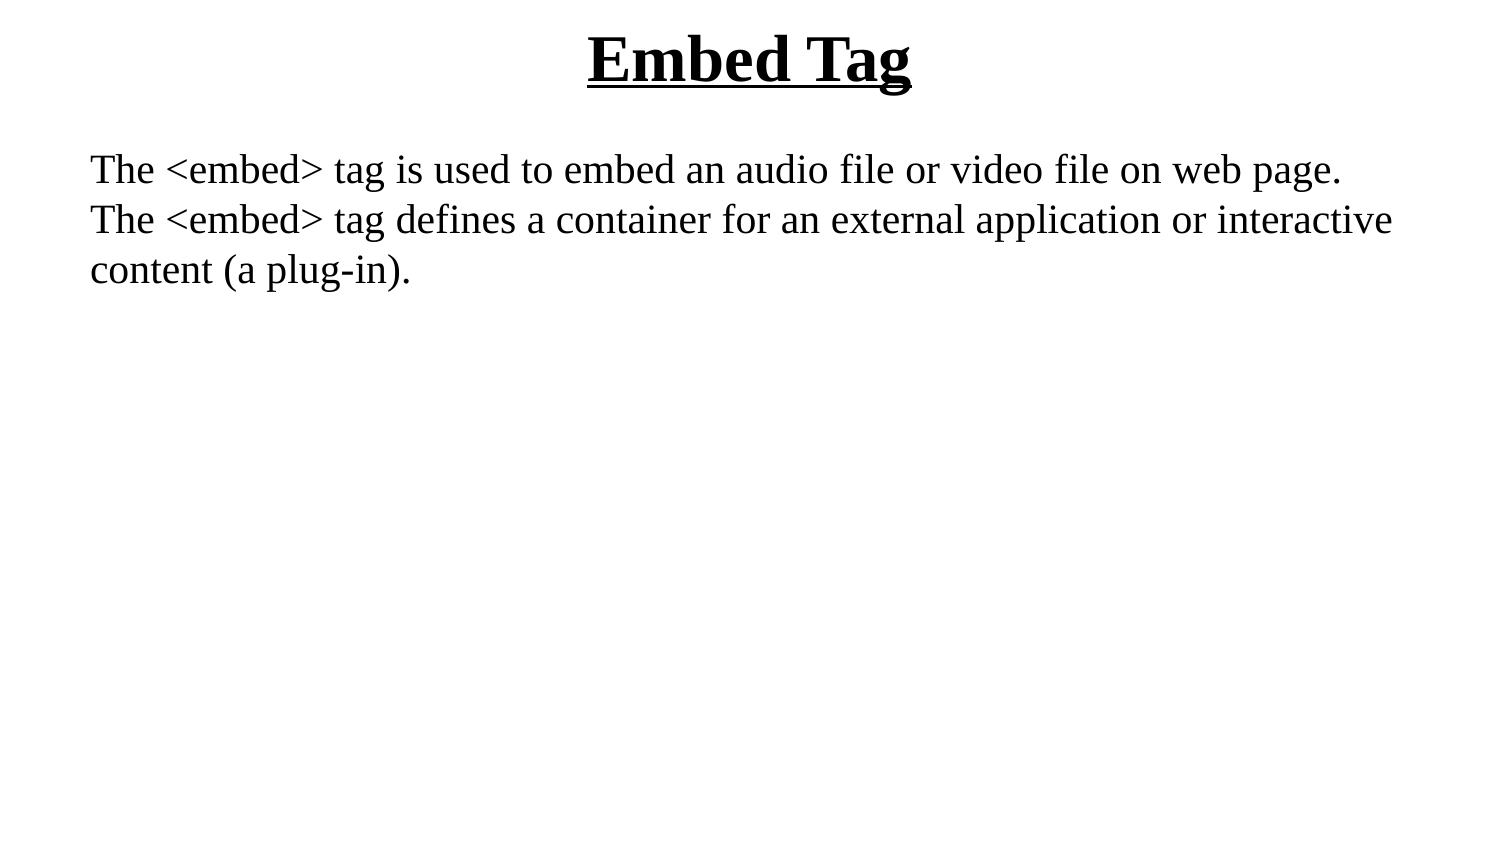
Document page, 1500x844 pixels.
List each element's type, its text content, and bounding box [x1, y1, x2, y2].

list The <embed> tag is used to embed an audio file or video file on web page. The <embed> tag defines a container for an external application or interactive content (a plug-in). [75, 134, 1425, 372]
title Embed Tag [75, 0, 1425, 112]
